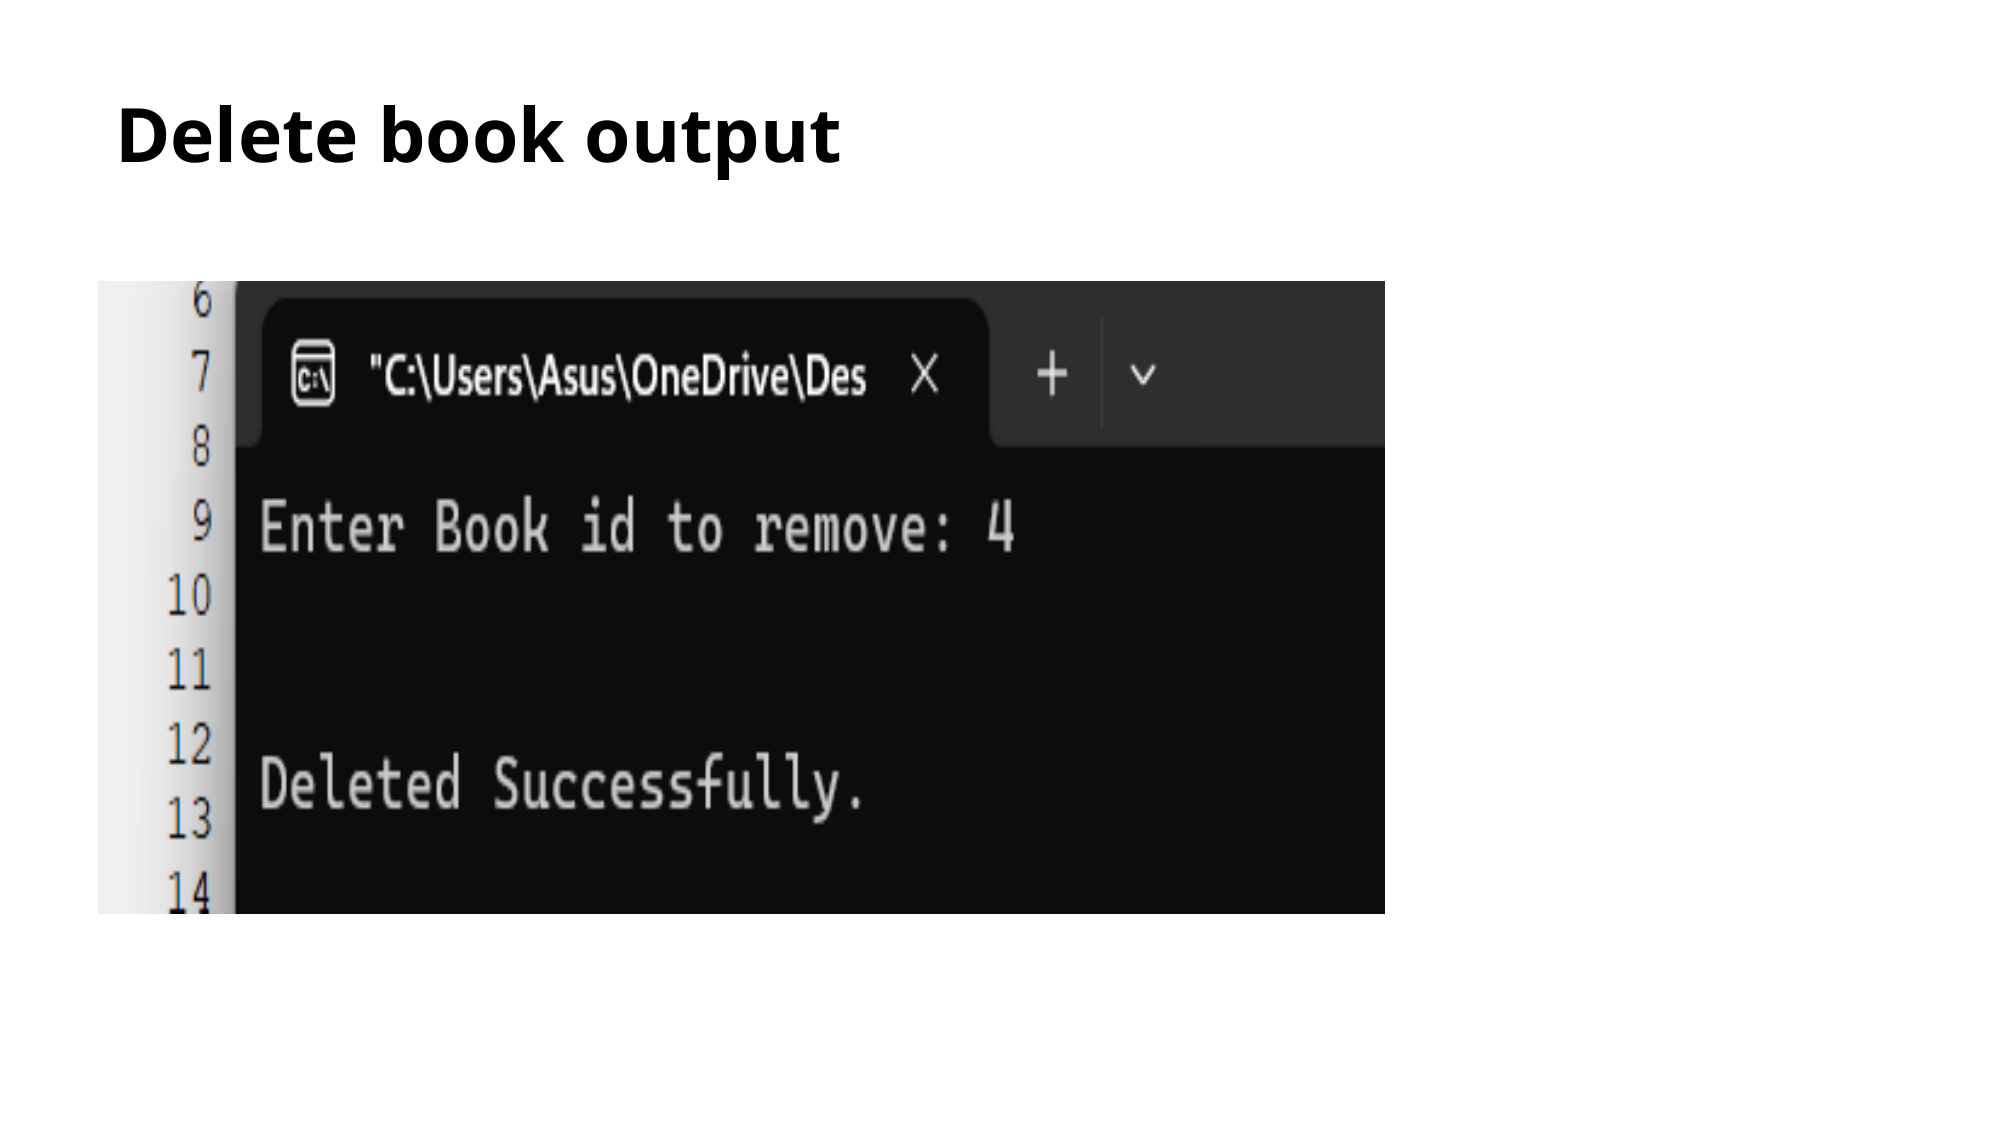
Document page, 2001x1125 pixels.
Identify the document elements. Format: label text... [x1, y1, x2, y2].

title Delete book output [100, 90, 1849, 276]
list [98, 281, 1385, 914]
